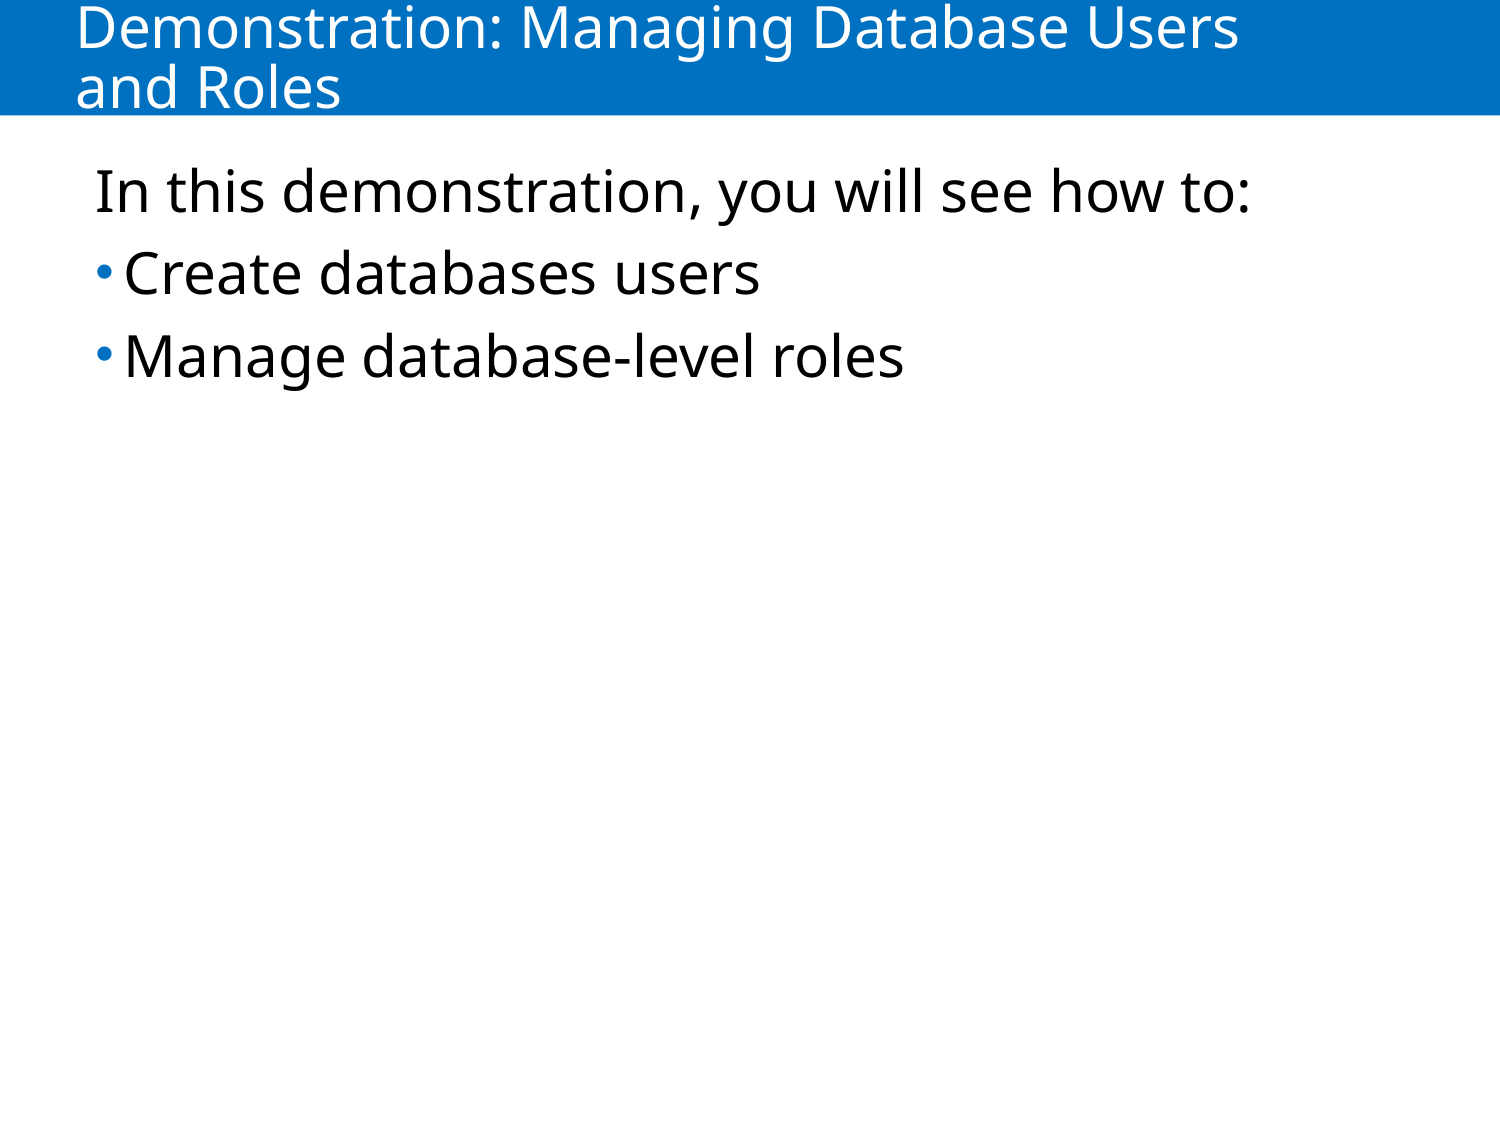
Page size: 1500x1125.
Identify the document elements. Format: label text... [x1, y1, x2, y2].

text_box In this demonstration, you will see how to: Create databases users Manage database-level roles [80, 146, 1413, 991]
title Demonstration: Managing Database Users and Roles [75, 0, 1351, 122]
